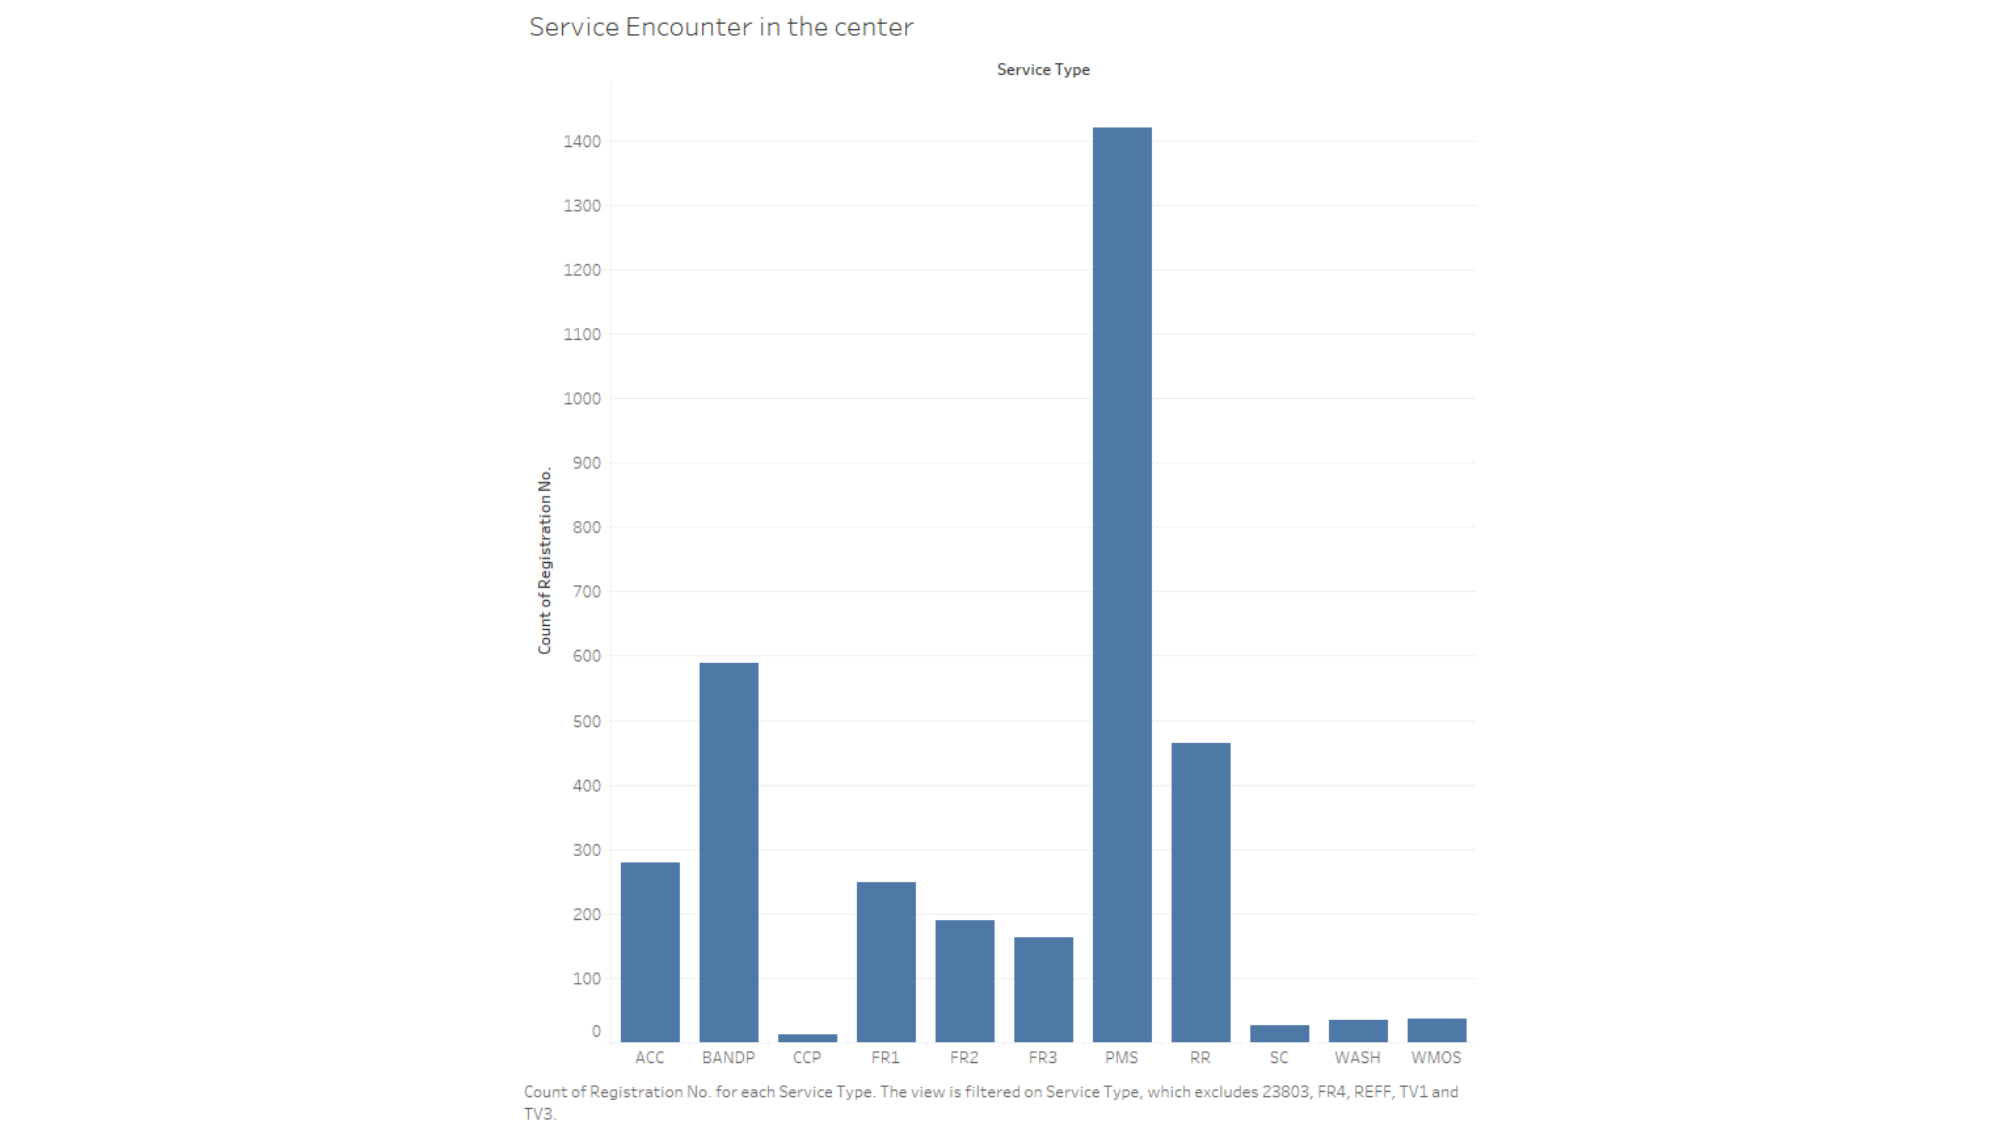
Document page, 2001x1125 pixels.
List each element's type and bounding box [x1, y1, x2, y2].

picture [524, 0, 1476, 1125]
